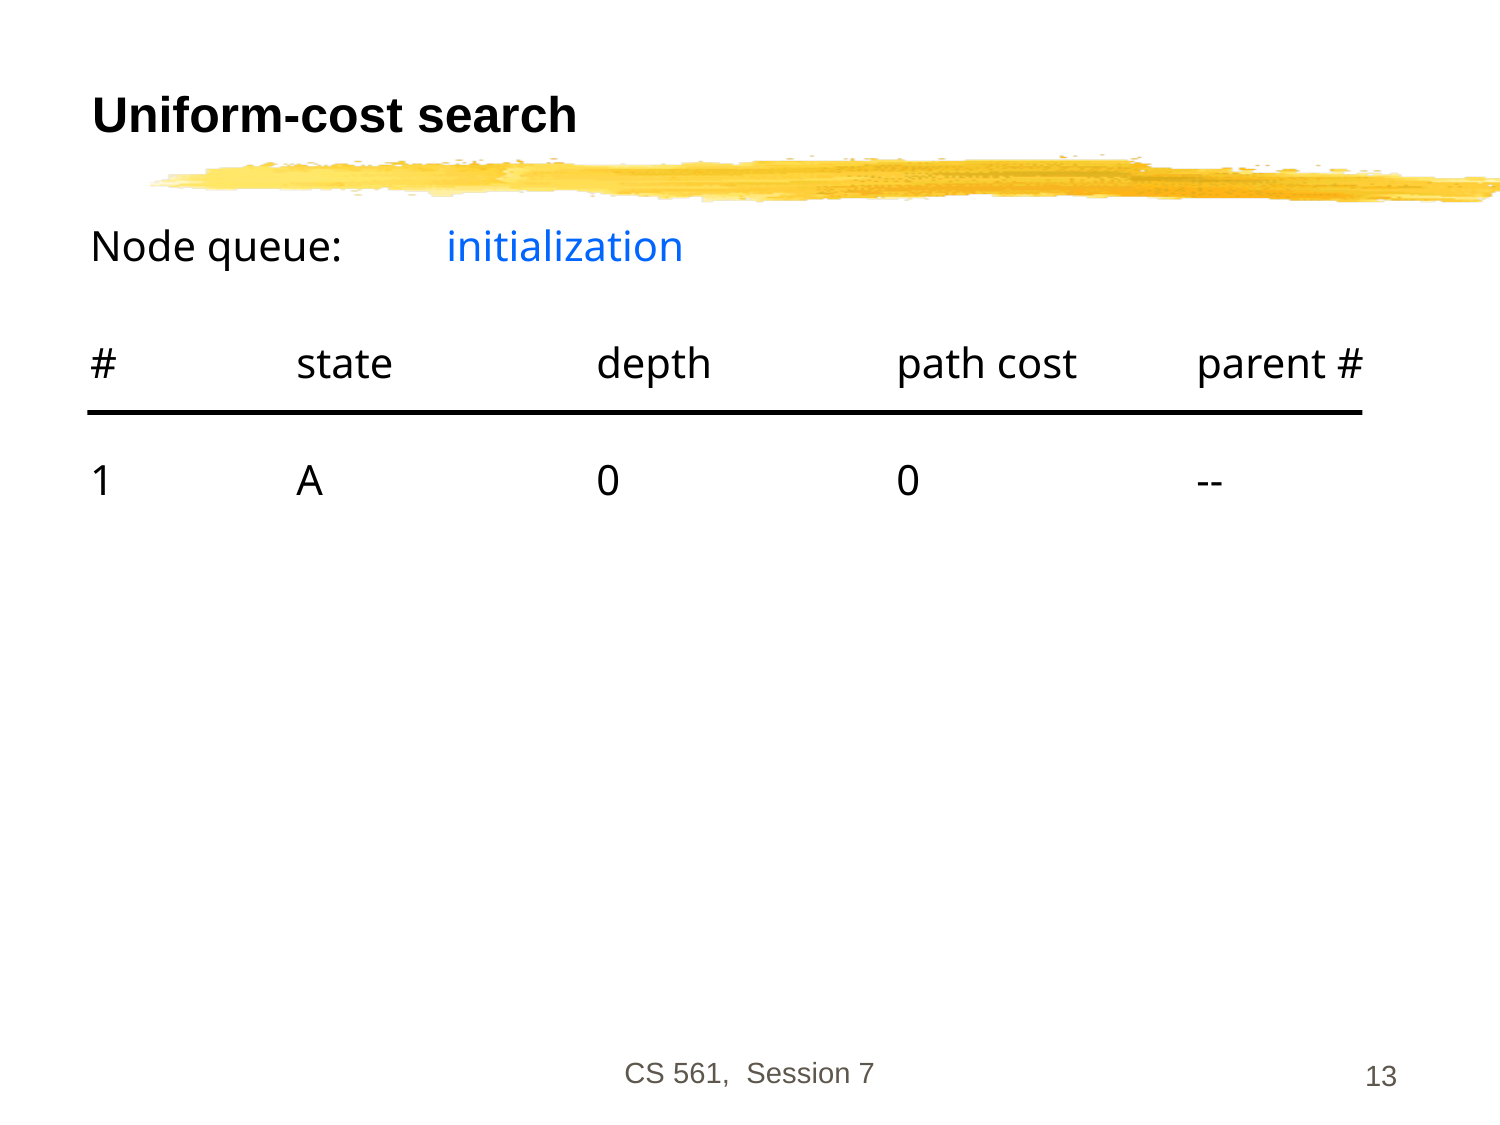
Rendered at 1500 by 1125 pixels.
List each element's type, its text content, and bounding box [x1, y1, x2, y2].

list Node queue: initialization # state depth path cost parent # 1 A 0 0 -- [74, 212, 1417, 994]
title Uniform-cost search [76, 37, 1415, 151]
picture [150, 149, 1500, 213]
footer CS 561, Session 7 [512, 1021, 988, 1098]
slide_number 13 [1099, 1024, 1413, 1101]
